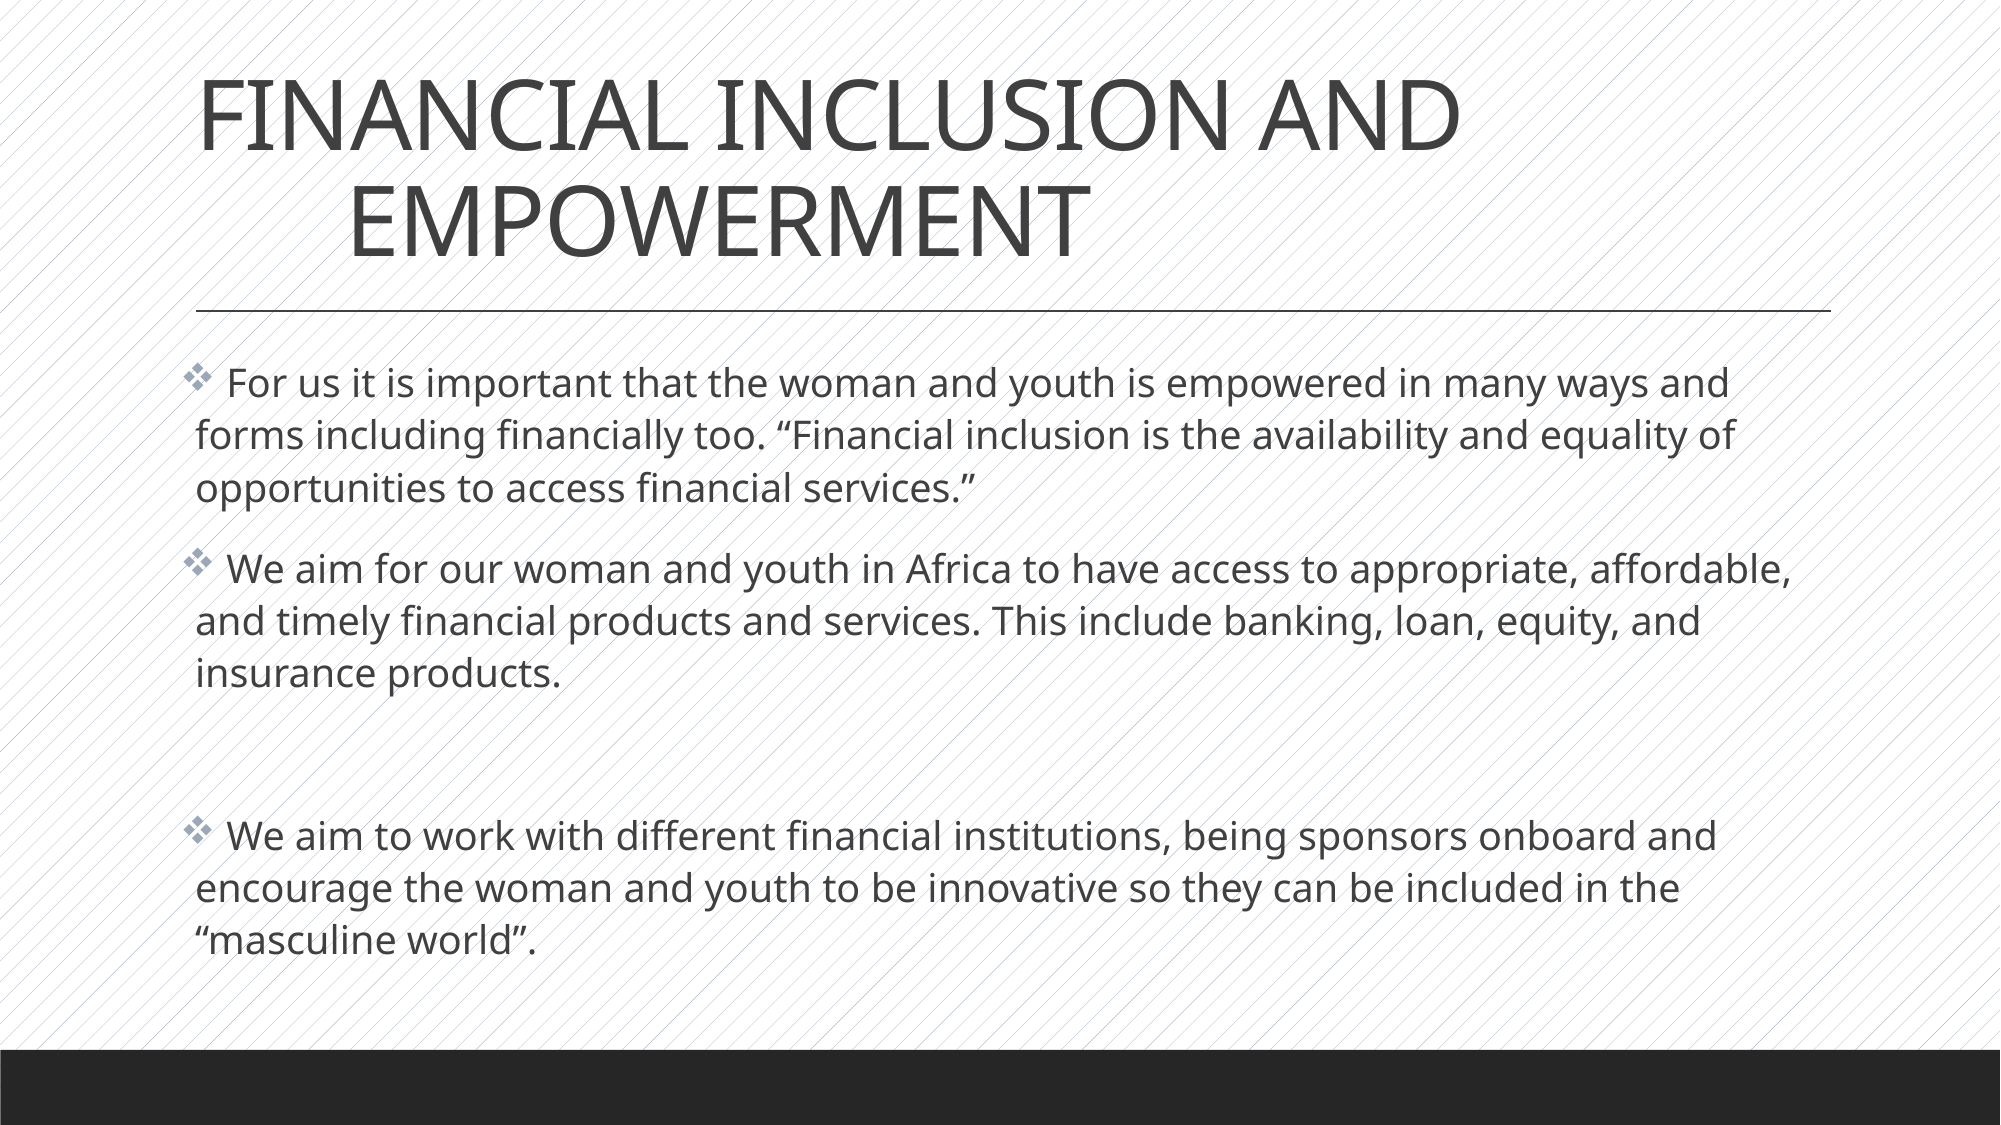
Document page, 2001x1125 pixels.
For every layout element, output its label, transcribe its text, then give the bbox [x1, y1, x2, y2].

list For us it is important that the woman and youth is empowered in many ways and forms including financially too. “Financial inclusion is the availability and equality of opportunities to access financial services.” We aim for our woman and youth in Africa to have access to appropriate, affordable, and timely financial products and services. This include banking, loan, equity, and insurance products. We aim to work with different financial institutions, being sponsors onboard and encourage the woman and youth to be innovative so they can be included in the “masculine world”. [180, 345, 1830, 963]
title FINANCIAL INCLUSION AND EMPOWERMENT [180, 47, 1830, 285]
